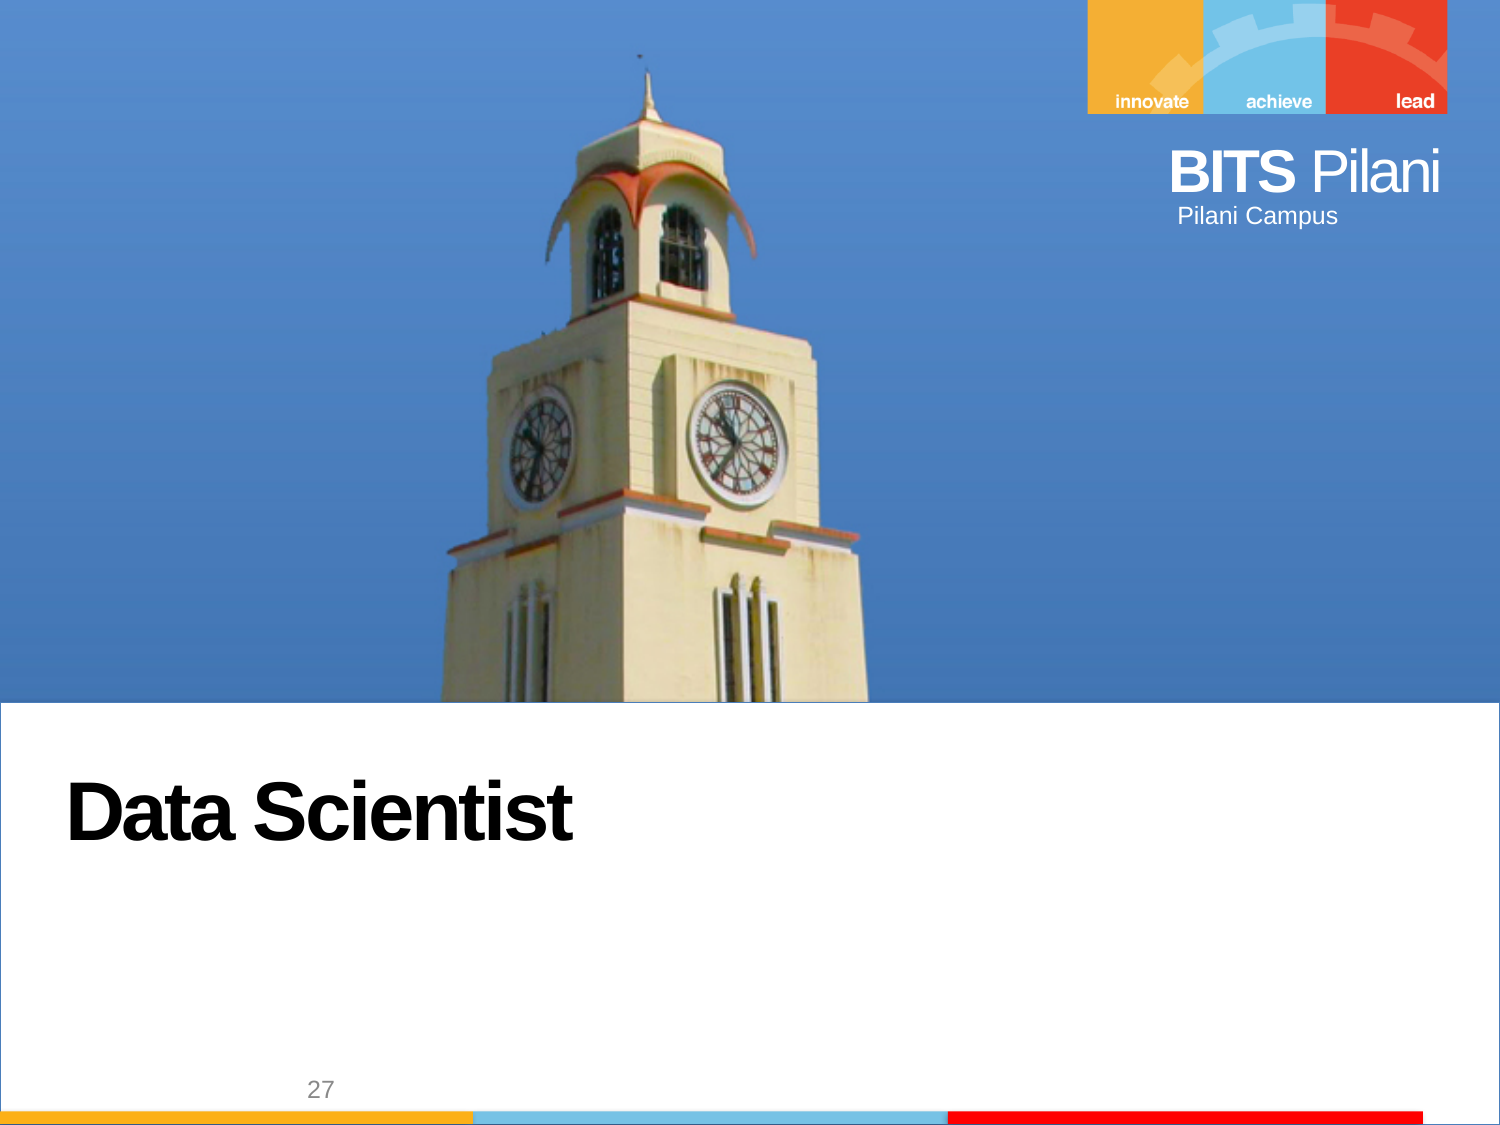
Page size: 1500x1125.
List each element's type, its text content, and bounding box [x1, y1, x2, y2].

list Data Scientist [50, 762, 1438, 1025]
slide_number 27 [0, 1059, 350, 1119]
picture [0, 0, 1500, 702]
